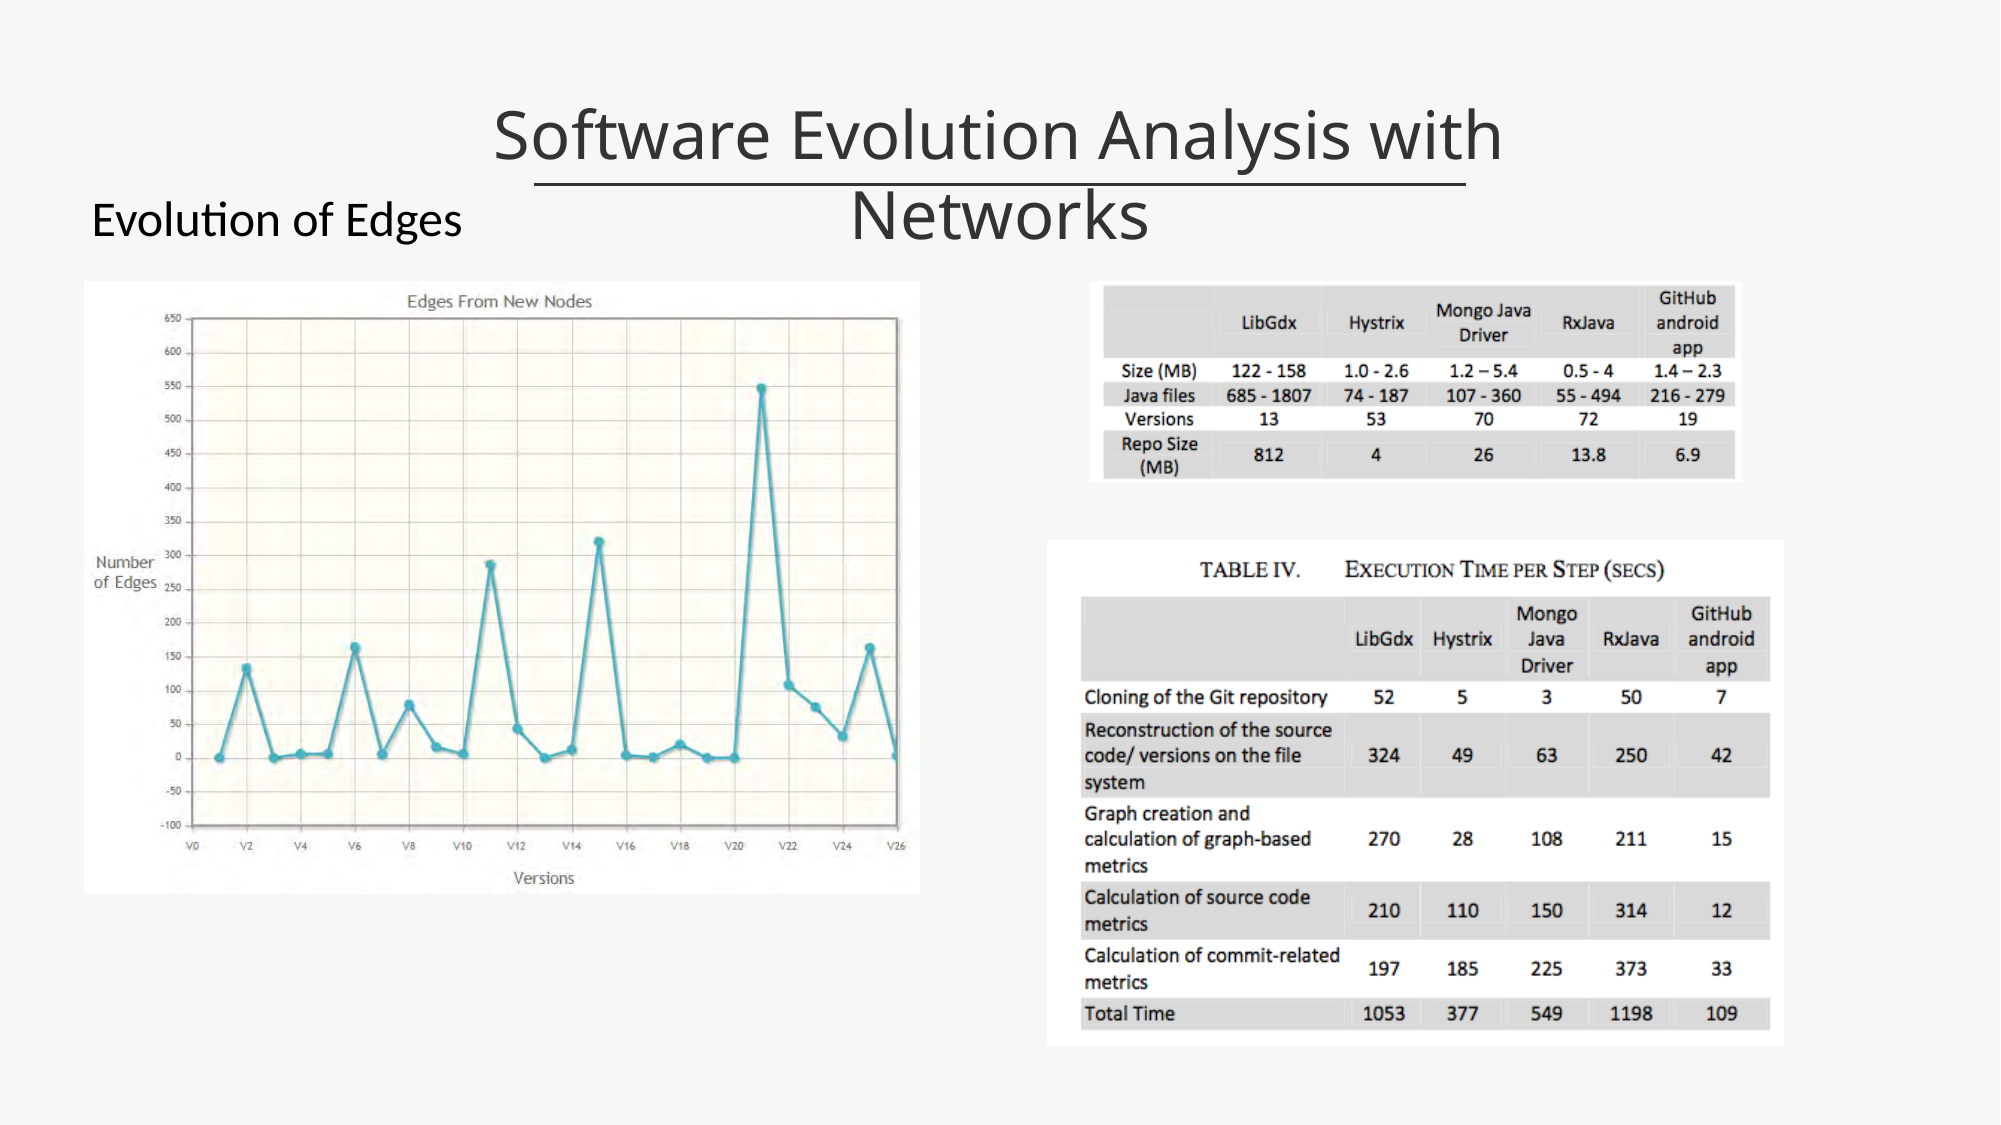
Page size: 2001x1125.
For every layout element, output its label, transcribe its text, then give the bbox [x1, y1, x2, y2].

picture [84, 281, 920, 894]
text_box Software Evolution Analysis with Networks [466, 82, 1534, 263]
text_box Evolution of Edges [91, 186, 463, 247]
picture [1089, 281, 1742, 483]
picture [1047, 539, 1785, 1046]
